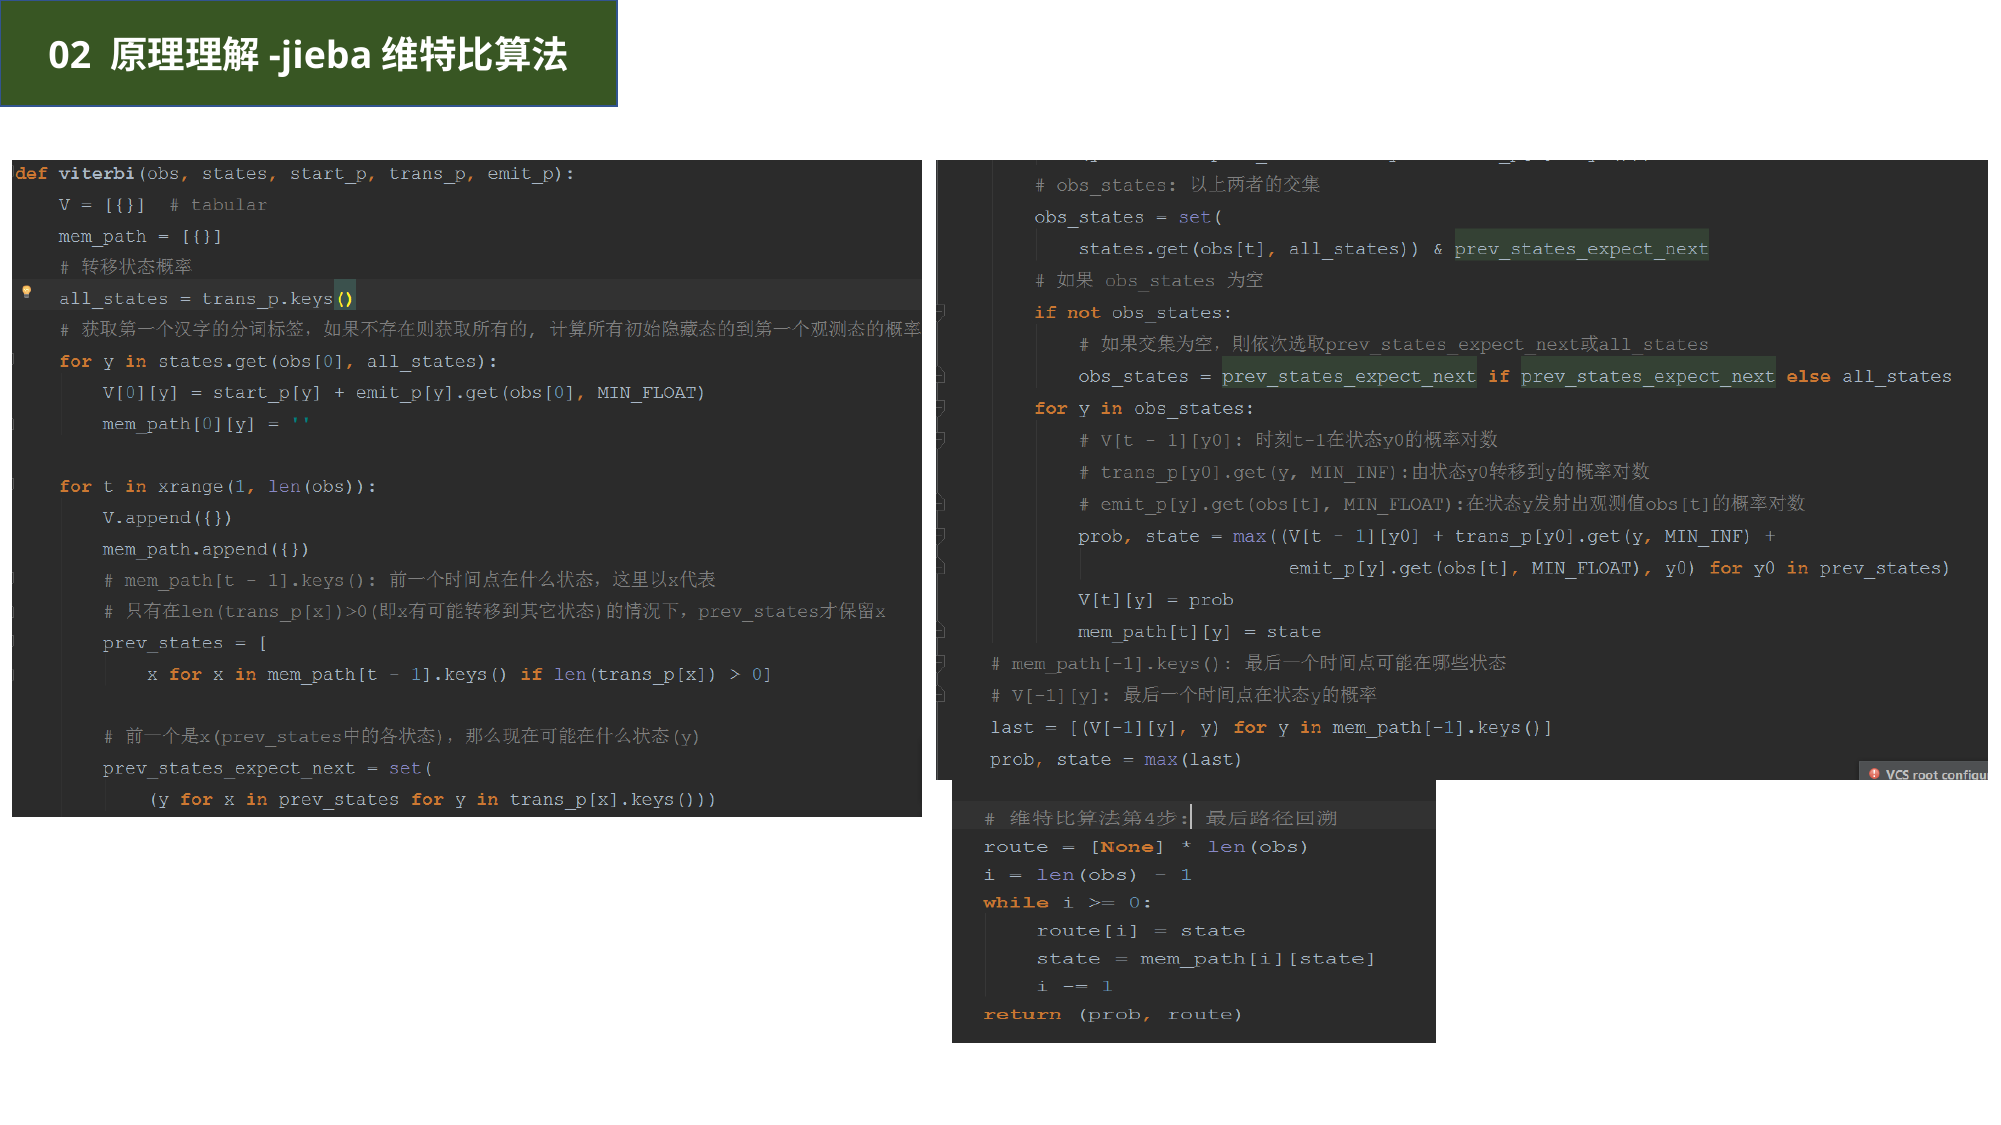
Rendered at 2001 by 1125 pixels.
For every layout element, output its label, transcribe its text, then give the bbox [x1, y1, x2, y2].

text_box 02 原理理解-jieba维特比算法 [0, 0, 618, 107]
picture [12, 160, 922, 817]
picture [936, 160, 1988, 1043]
